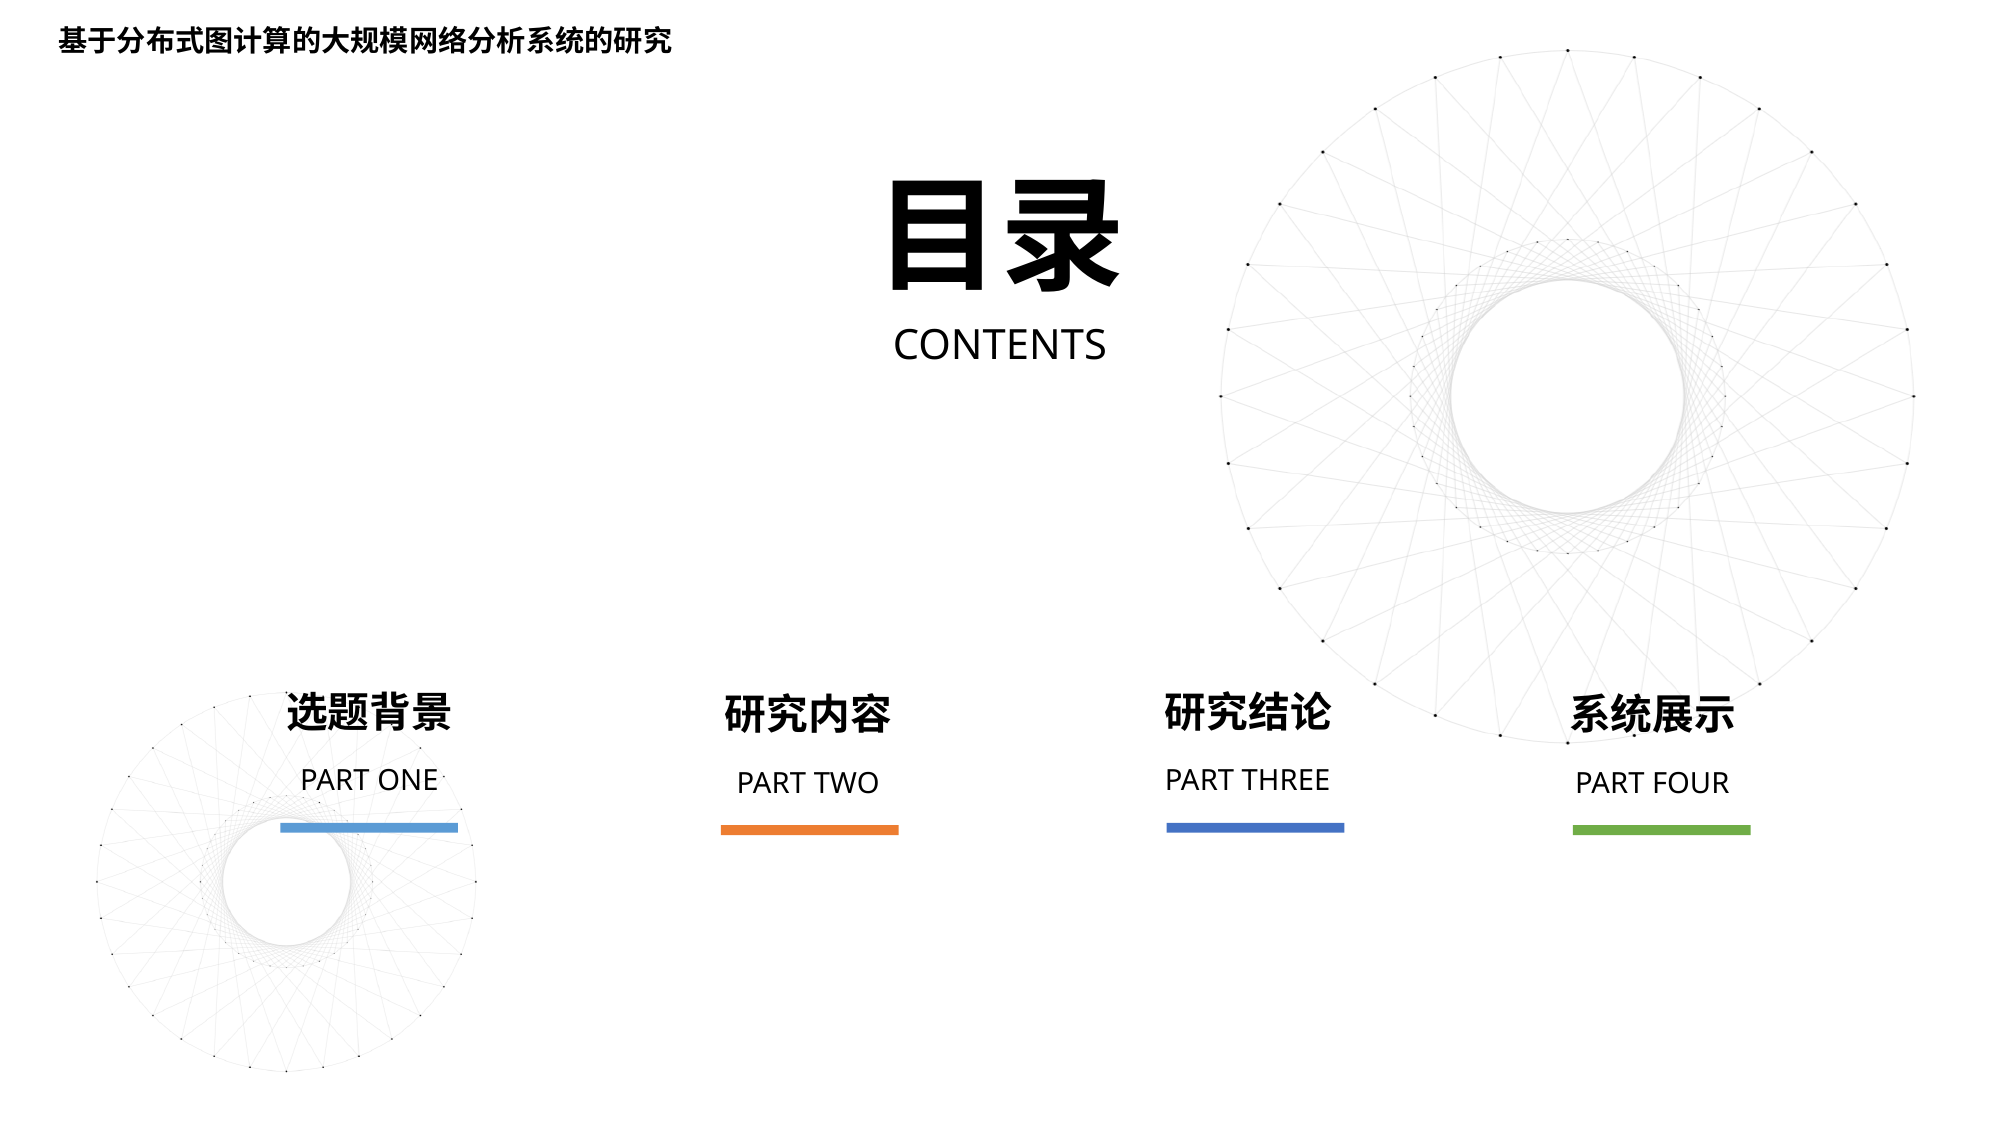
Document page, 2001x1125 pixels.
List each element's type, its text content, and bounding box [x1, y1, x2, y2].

picture [91, 697, 488, 1080]
text_box [720, 825, 899, 836]
list 系统展示 [1501, 685, 1805, 760]
list PART FOUR [1501, 760, 1805, 836]
list 选题背景 [217, 683, 521, 758]
list 研究结论 [1096, 683, 1400, 758]
list PART TWO [656, 760, 960, 836]
list 目录 [623, 166, 1377, 312]
list 研究内容 [656, 685, 960, 760]
list PART THREE [1096, 758, 1400, 834]
text_box [280, 822, 458, 833]
picture [1210, 33, 1936, 752]
list 基于分布式图计算的大规模网络分析系统的研究 [42, 35, 785, 101]
list CONTENTS [623, 312, 1377, 380]
text_box [1166, 822, 1345, 833]
text_box [1572, 825, 1751, 836]
list PART ONE [217, 758, 521, 834]
